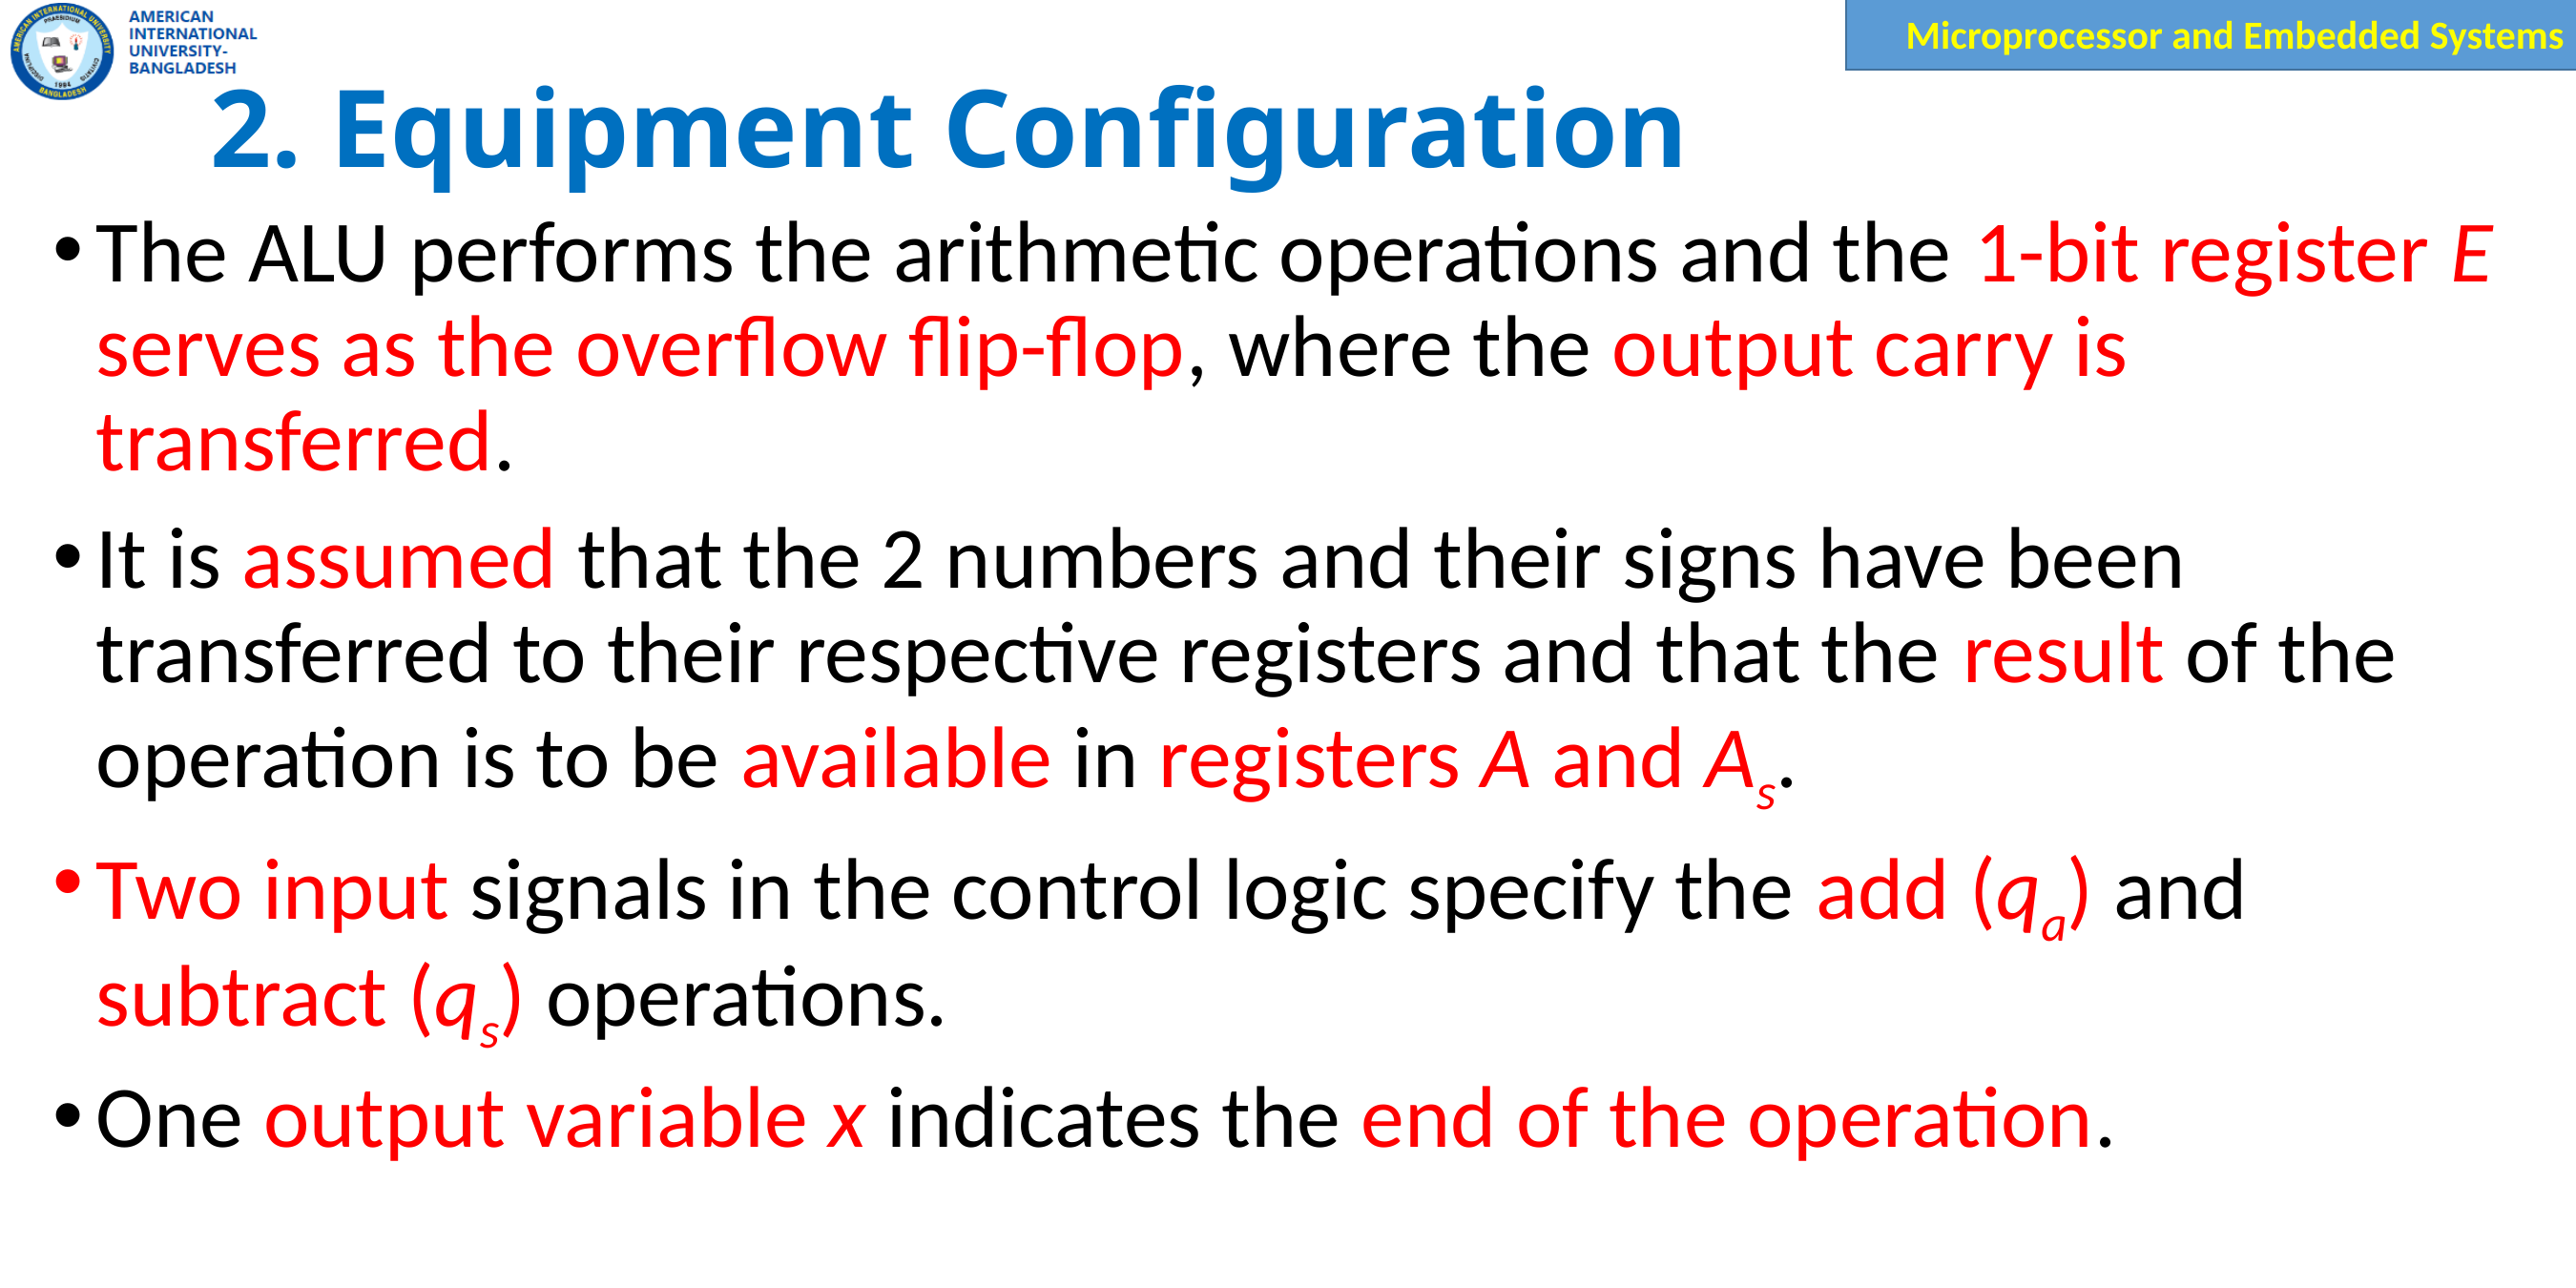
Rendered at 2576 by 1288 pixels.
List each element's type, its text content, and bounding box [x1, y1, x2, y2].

title 2. Equipment Configuration [196, 45, 2171, 198]
list The ALU performs the arithmetic operations and the 1-bit register E serves as the overflow flip-flop, where the output carry is transferred. It is assumed that the 2 numbers and their signs have been transferred to their respective registers and that the result of the operation is to be available in registers A and As. Two input signals in the control logic specify the add (qa) and subtract (qs) operations. One output variable x indicates the end of the operation. [38, 198, 2543, 1184]
picture [0, 3, 265, 104]
